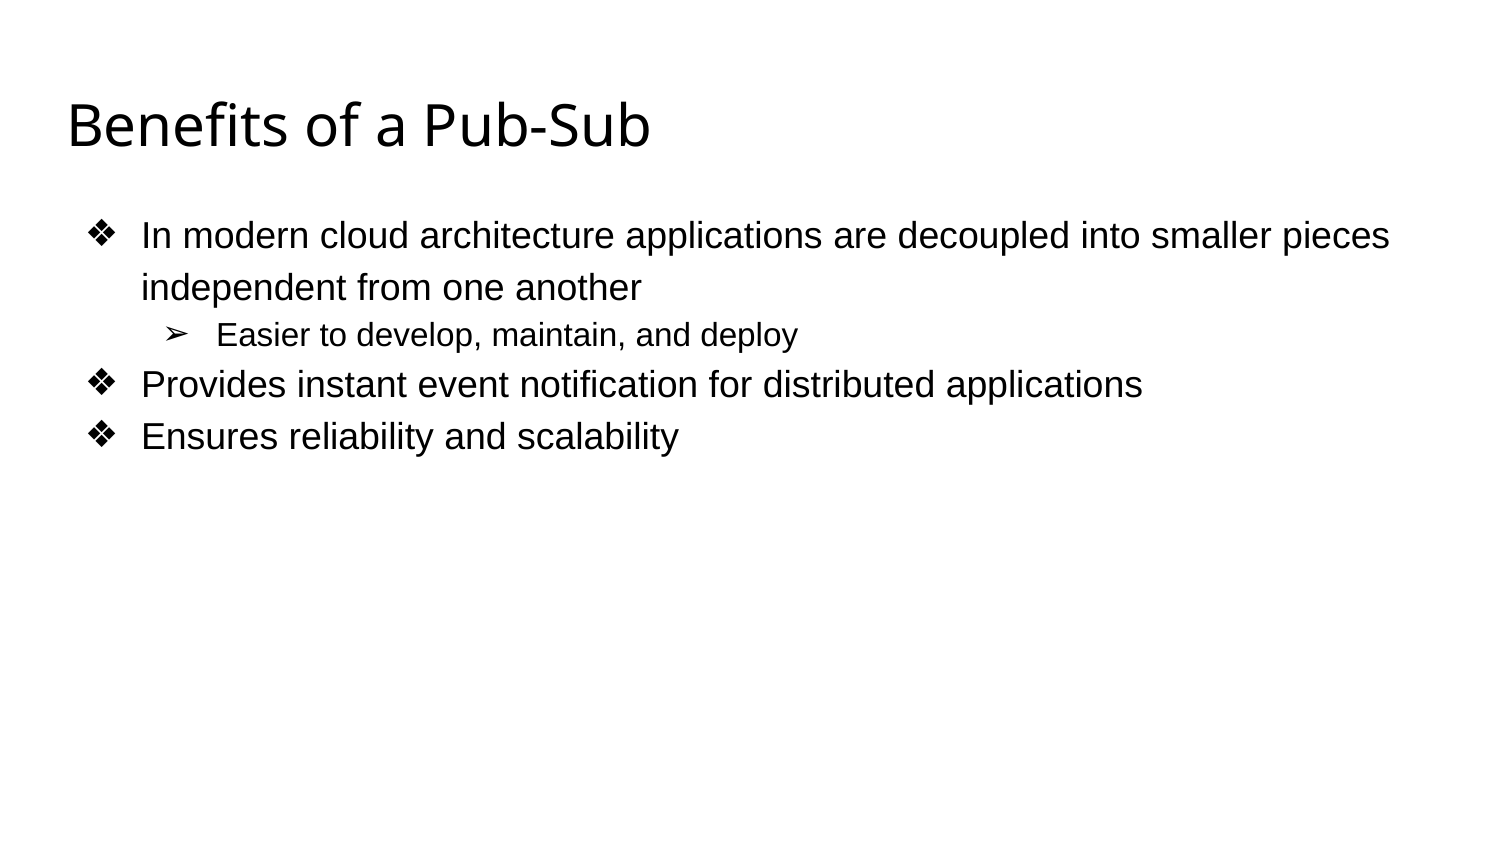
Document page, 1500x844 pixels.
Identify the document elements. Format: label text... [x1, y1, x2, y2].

title Benefits of a Pub-Sub [51, 72, 1449, 167]
list In modern cloud architecture applications are decoupled into smaller pieces independent from one another Easier to develop, maintain, and deploy Provides instant event notification for distributed applications Ensures reliability and scalability [51, 189, 1449, 750]
